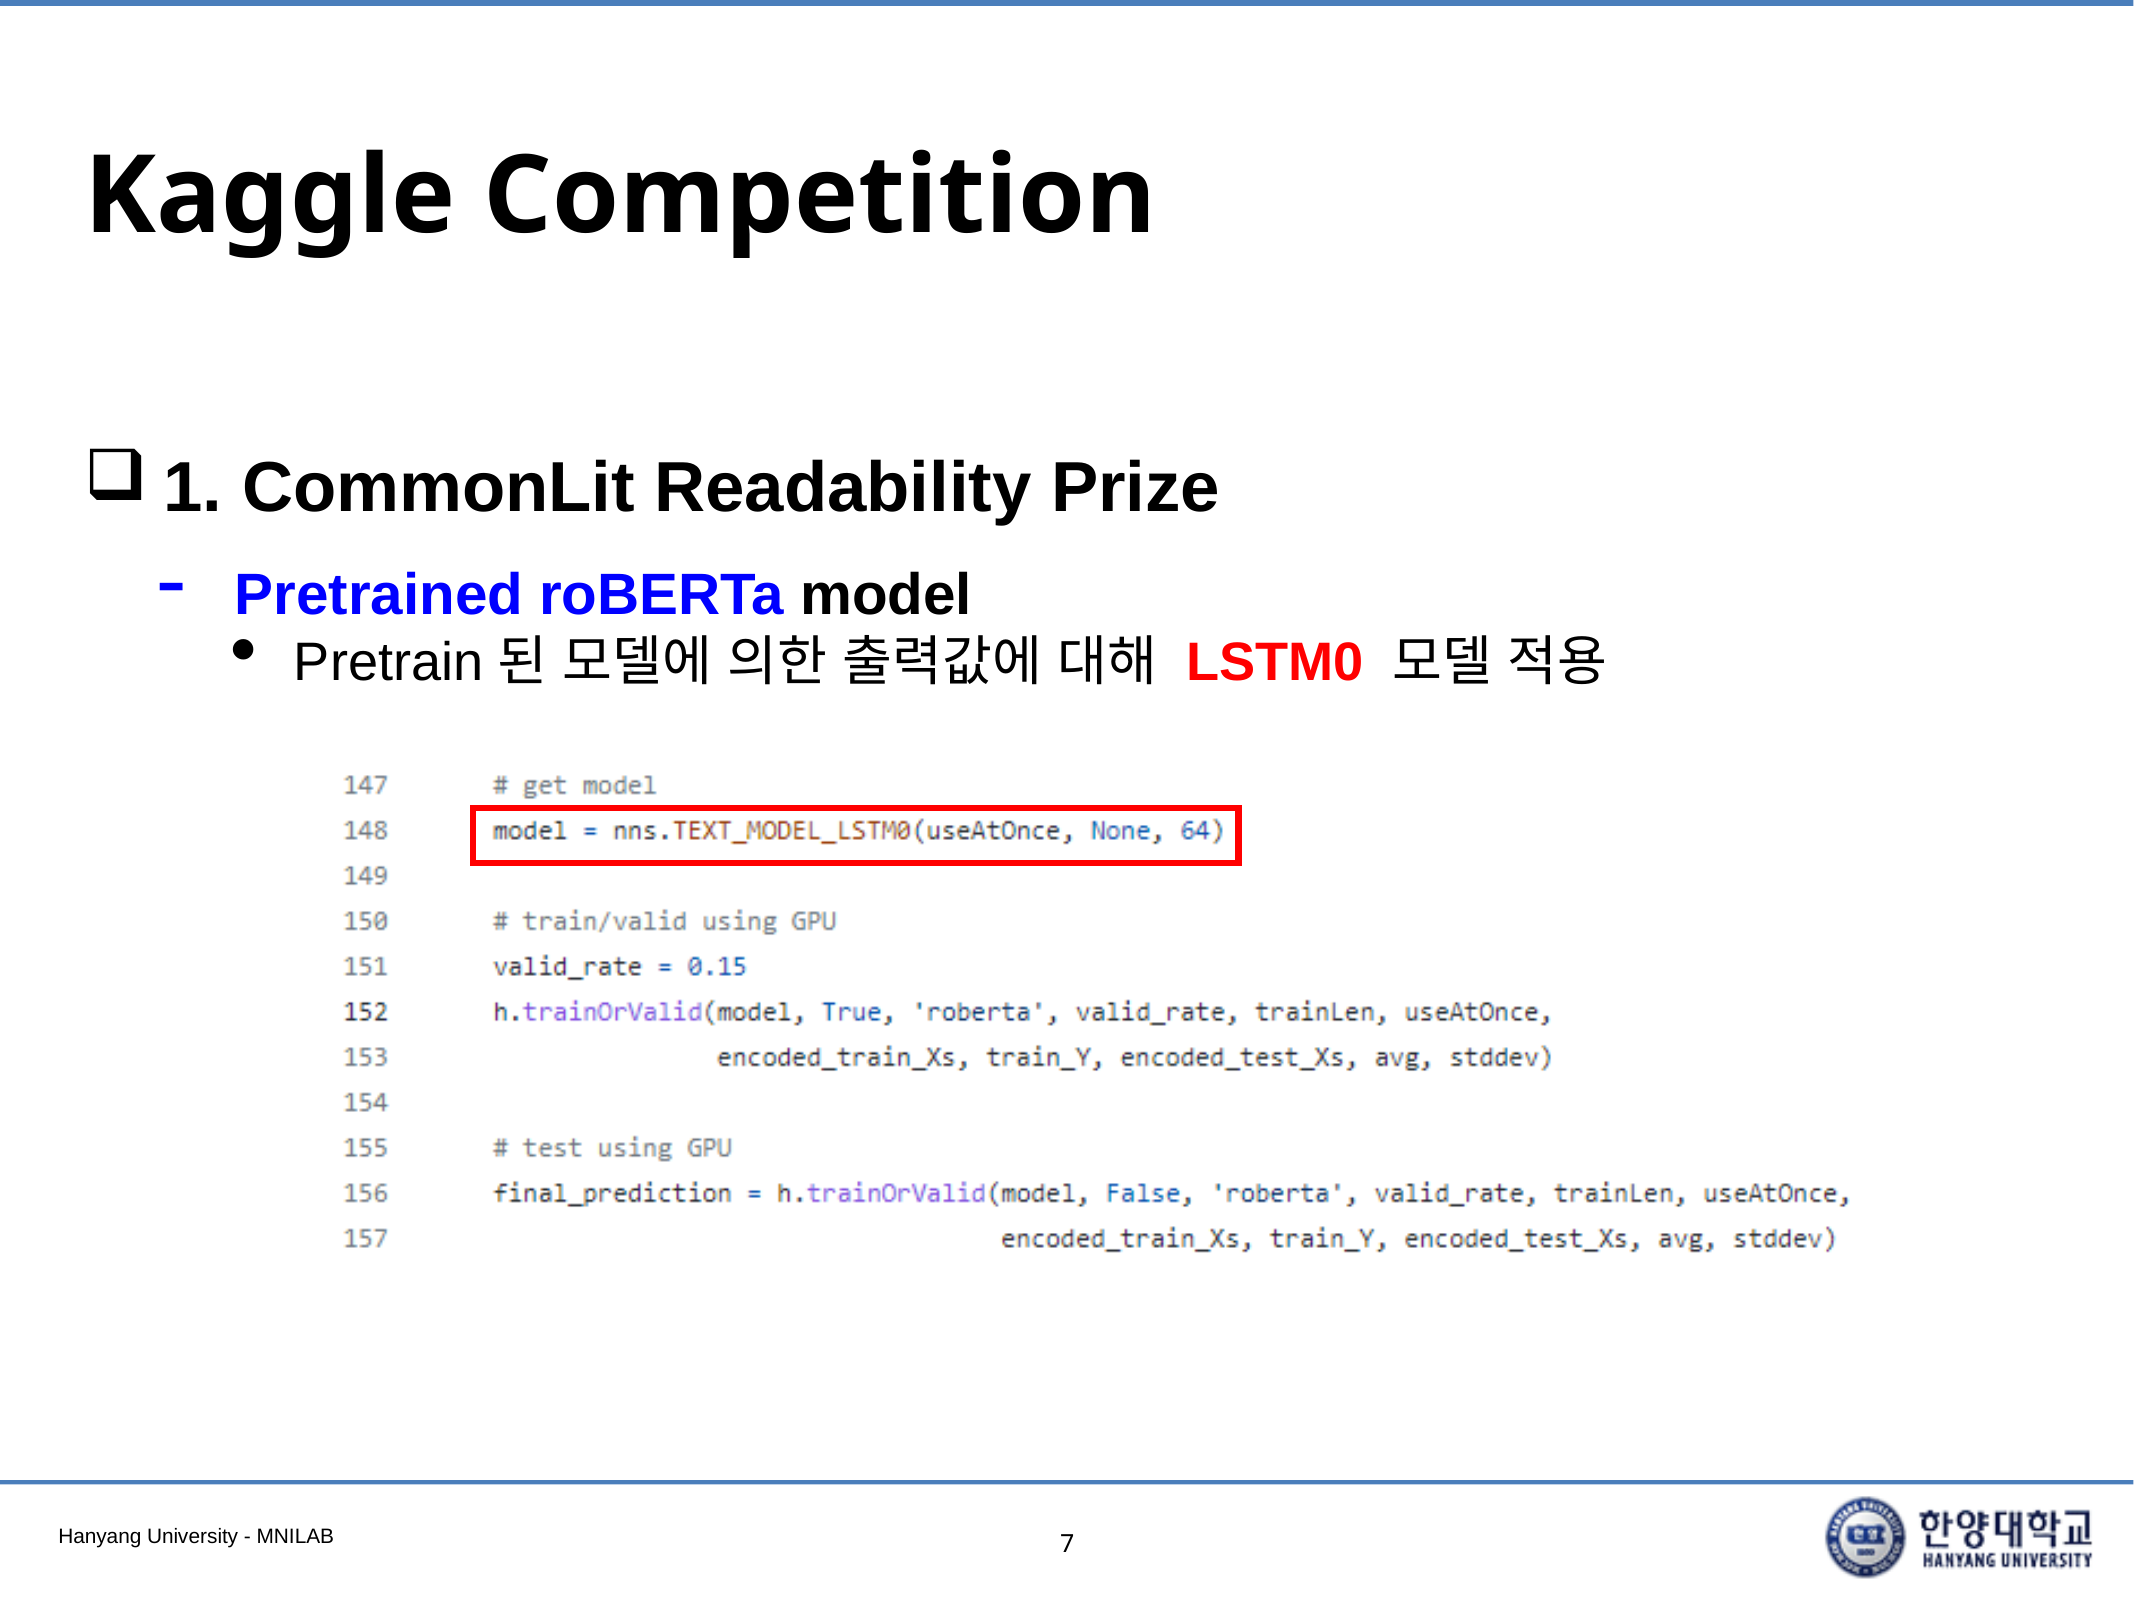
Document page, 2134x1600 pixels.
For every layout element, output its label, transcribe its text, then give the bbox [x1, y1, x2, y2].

picture [324, 756, 1869, 1267]
title Kaggle Competition [75, 41, 2058, 338]
list 1. CommonLit Readability Prize Pretrained roBERTa model Pretrain된 모델에 의한 출력값에 대해 LSTM0 모델 적용 [75, 415, 2018, 789]
slide_number 7 [1037, 1518, 1098, 1567]
picture [1797, 1495, 2128, 1581]
